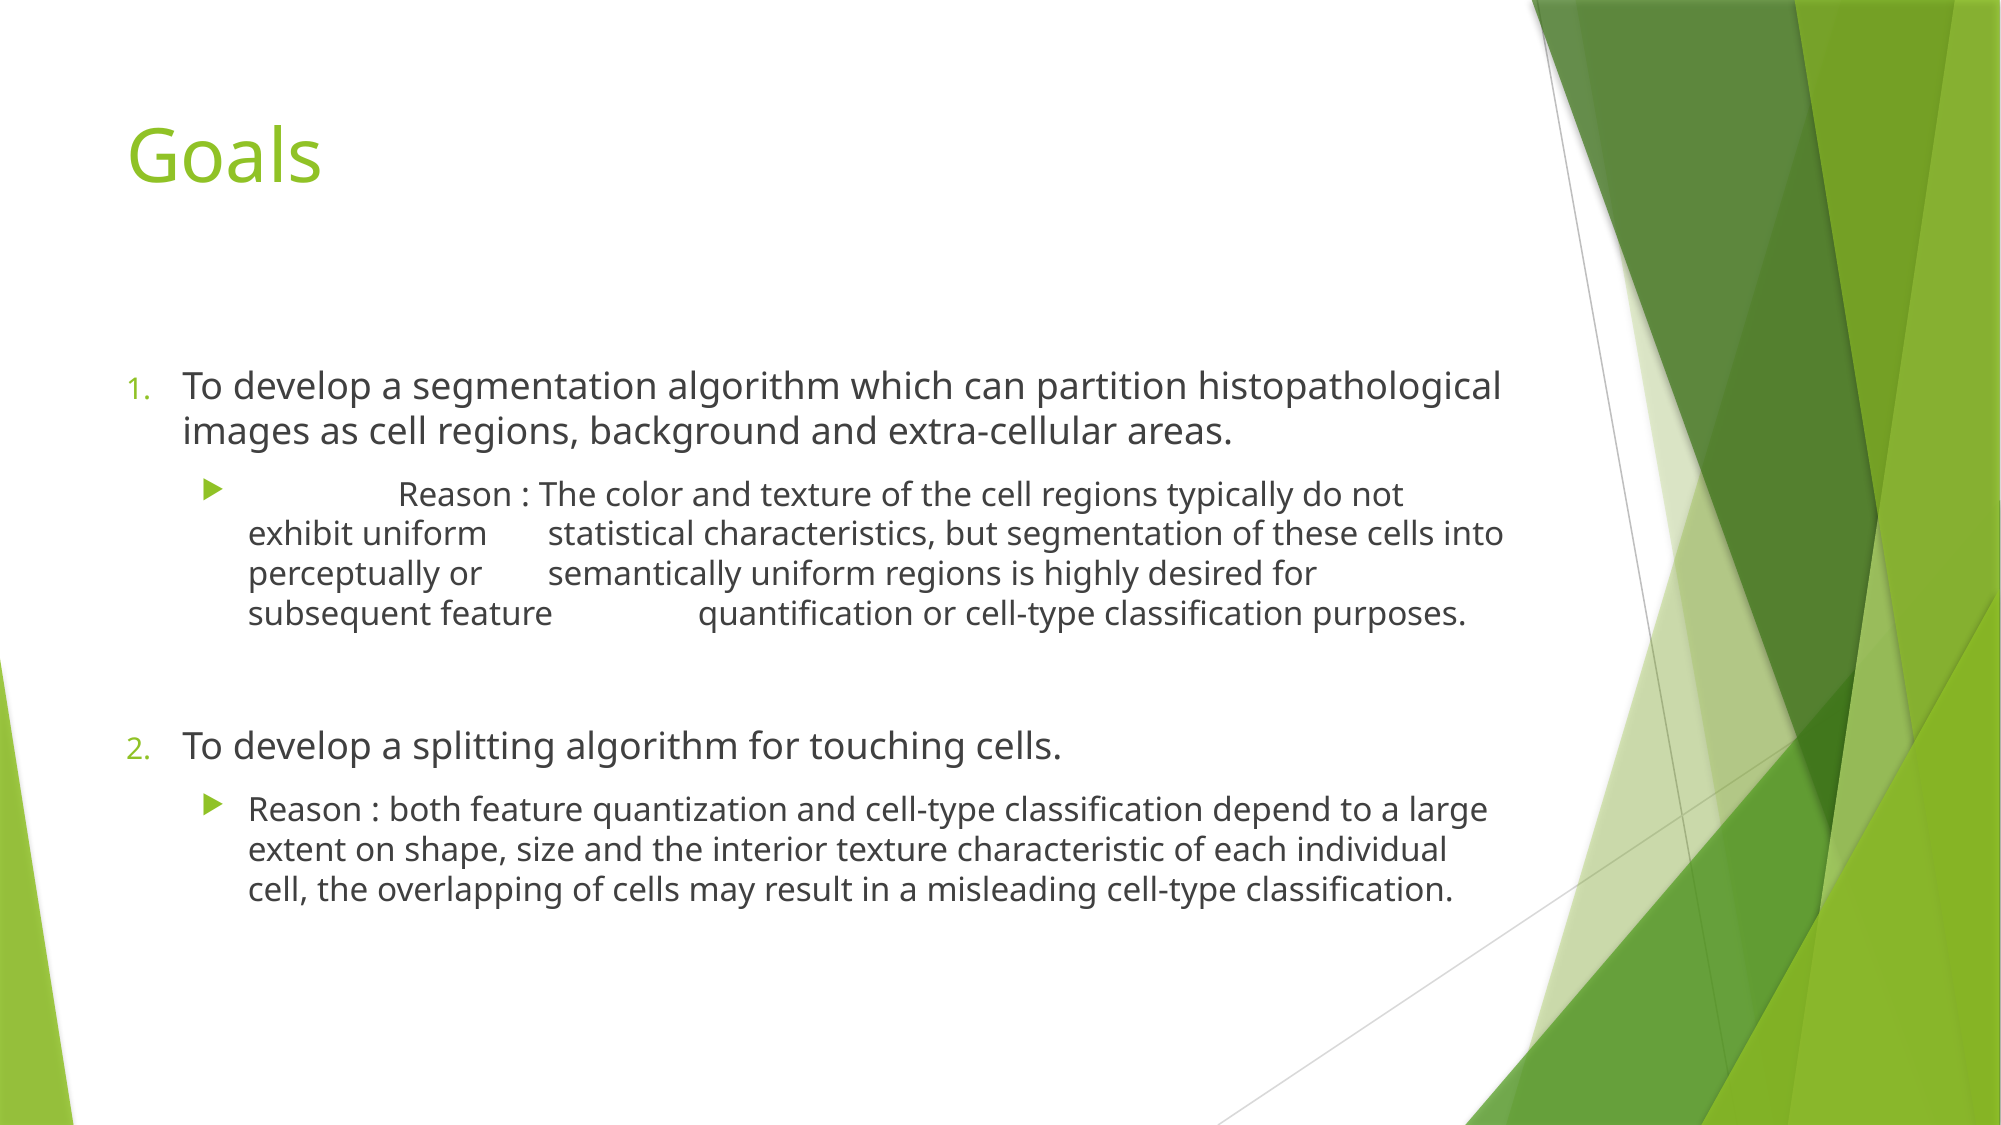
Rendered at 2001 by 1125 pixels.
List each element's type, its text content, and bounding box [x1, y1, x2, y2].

list To develop a segmentation algorithm which can partition histopathological images as cell regions, background and extra-cellular areas. Reason : The color and texture of the cell regions typically do not exhibit uniform statistical characteristics, but segmentation of these cells into perceptually or semantically uniform regions is highly desired for subsequent feature quantification or cell-type classification purposes. To develop a splitting algorithm for touching cells. Reason : both feature quantization and cell-type classification depend to a large extent on shape, size and the interior texture characteristic of each individual cell, the overlapping of cells may result in a misleading cell-type classification. [111, 354, 1522, 992]
title Goals [111, 99, 1522, 317]
